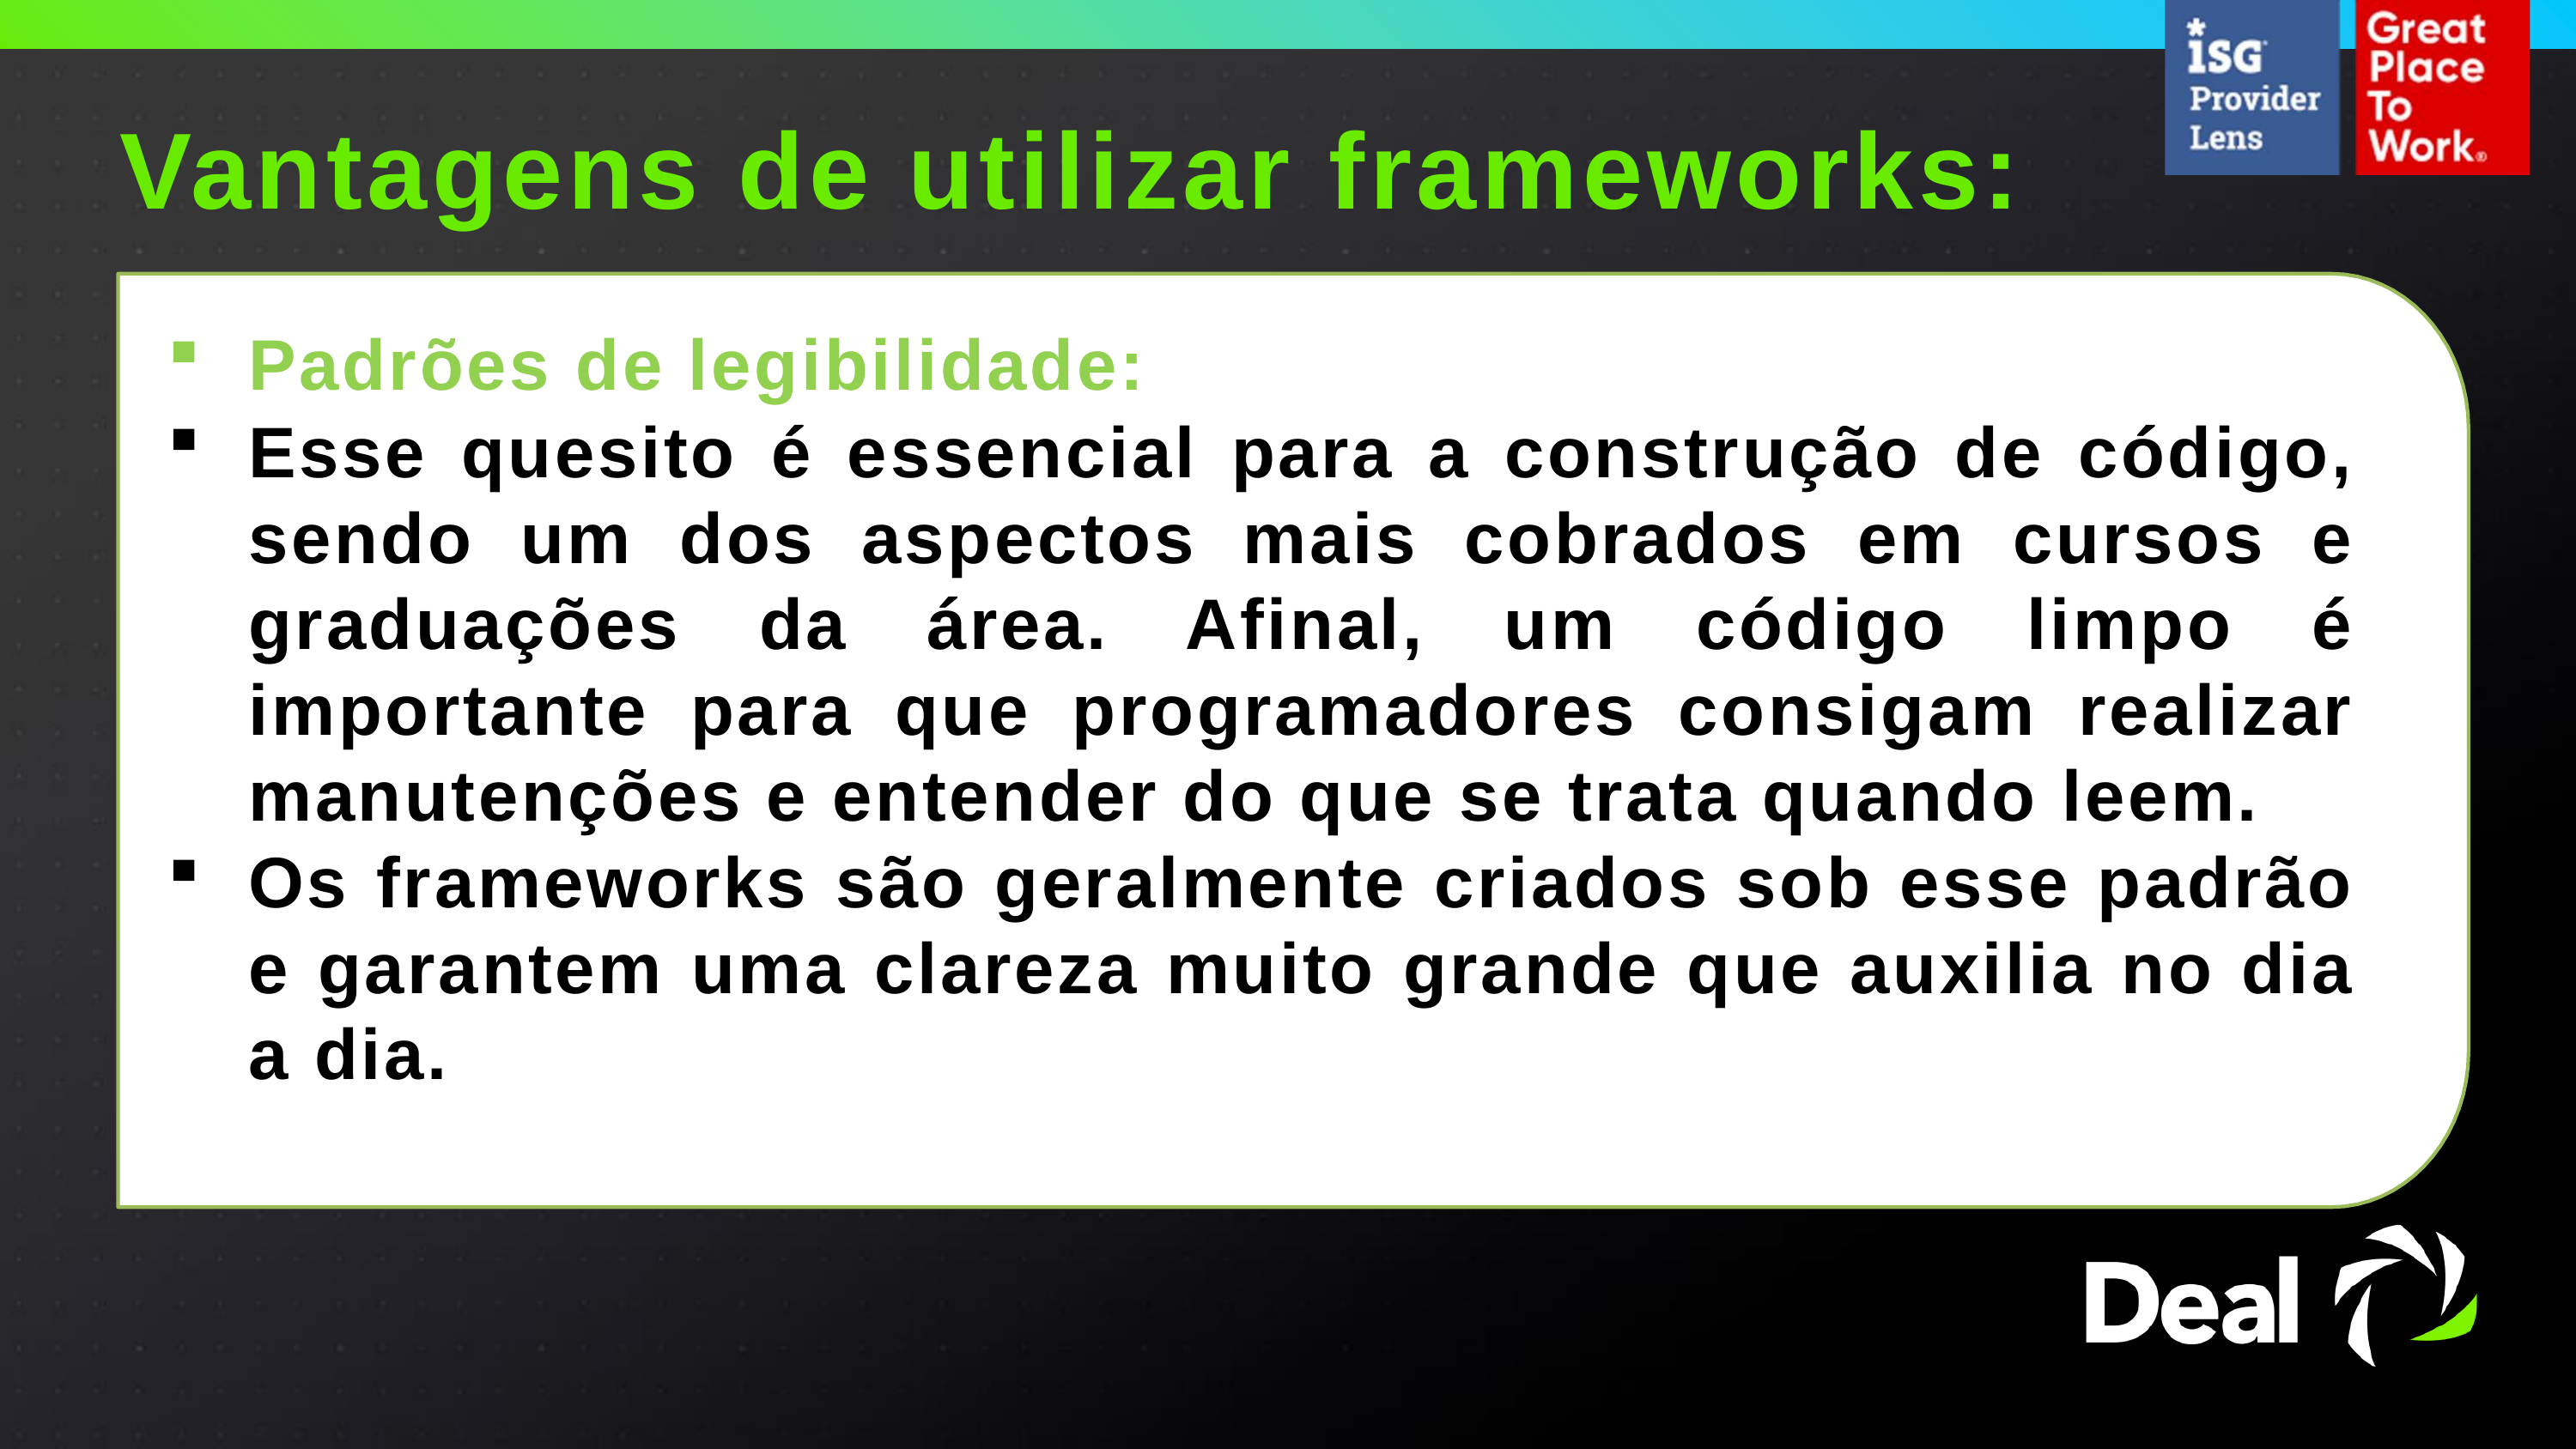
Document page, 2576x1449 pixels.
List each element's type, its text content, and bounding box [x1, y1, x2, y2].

text_box Padrões de legibilidade: Esse quesito é essencial para a construção de código, sendo um dos aspectos mais cobrados em cursos e graduações da área. Afinal, um código limpo é importante para que programadores consigam realizar manutenções e entender do que se trata quando leem. Os frameworks são geralmente criados sob esse padrão e garantem uma clareza muito grande que auxilia no dia a dia. [166, 316, 2358, 1094]
text_box [116, 271, 2471, 1210]
picture [0, 0, 2576, 1449]
text_box Vantagens de utilizar frameworks: [118, 99, 2469, 231]
